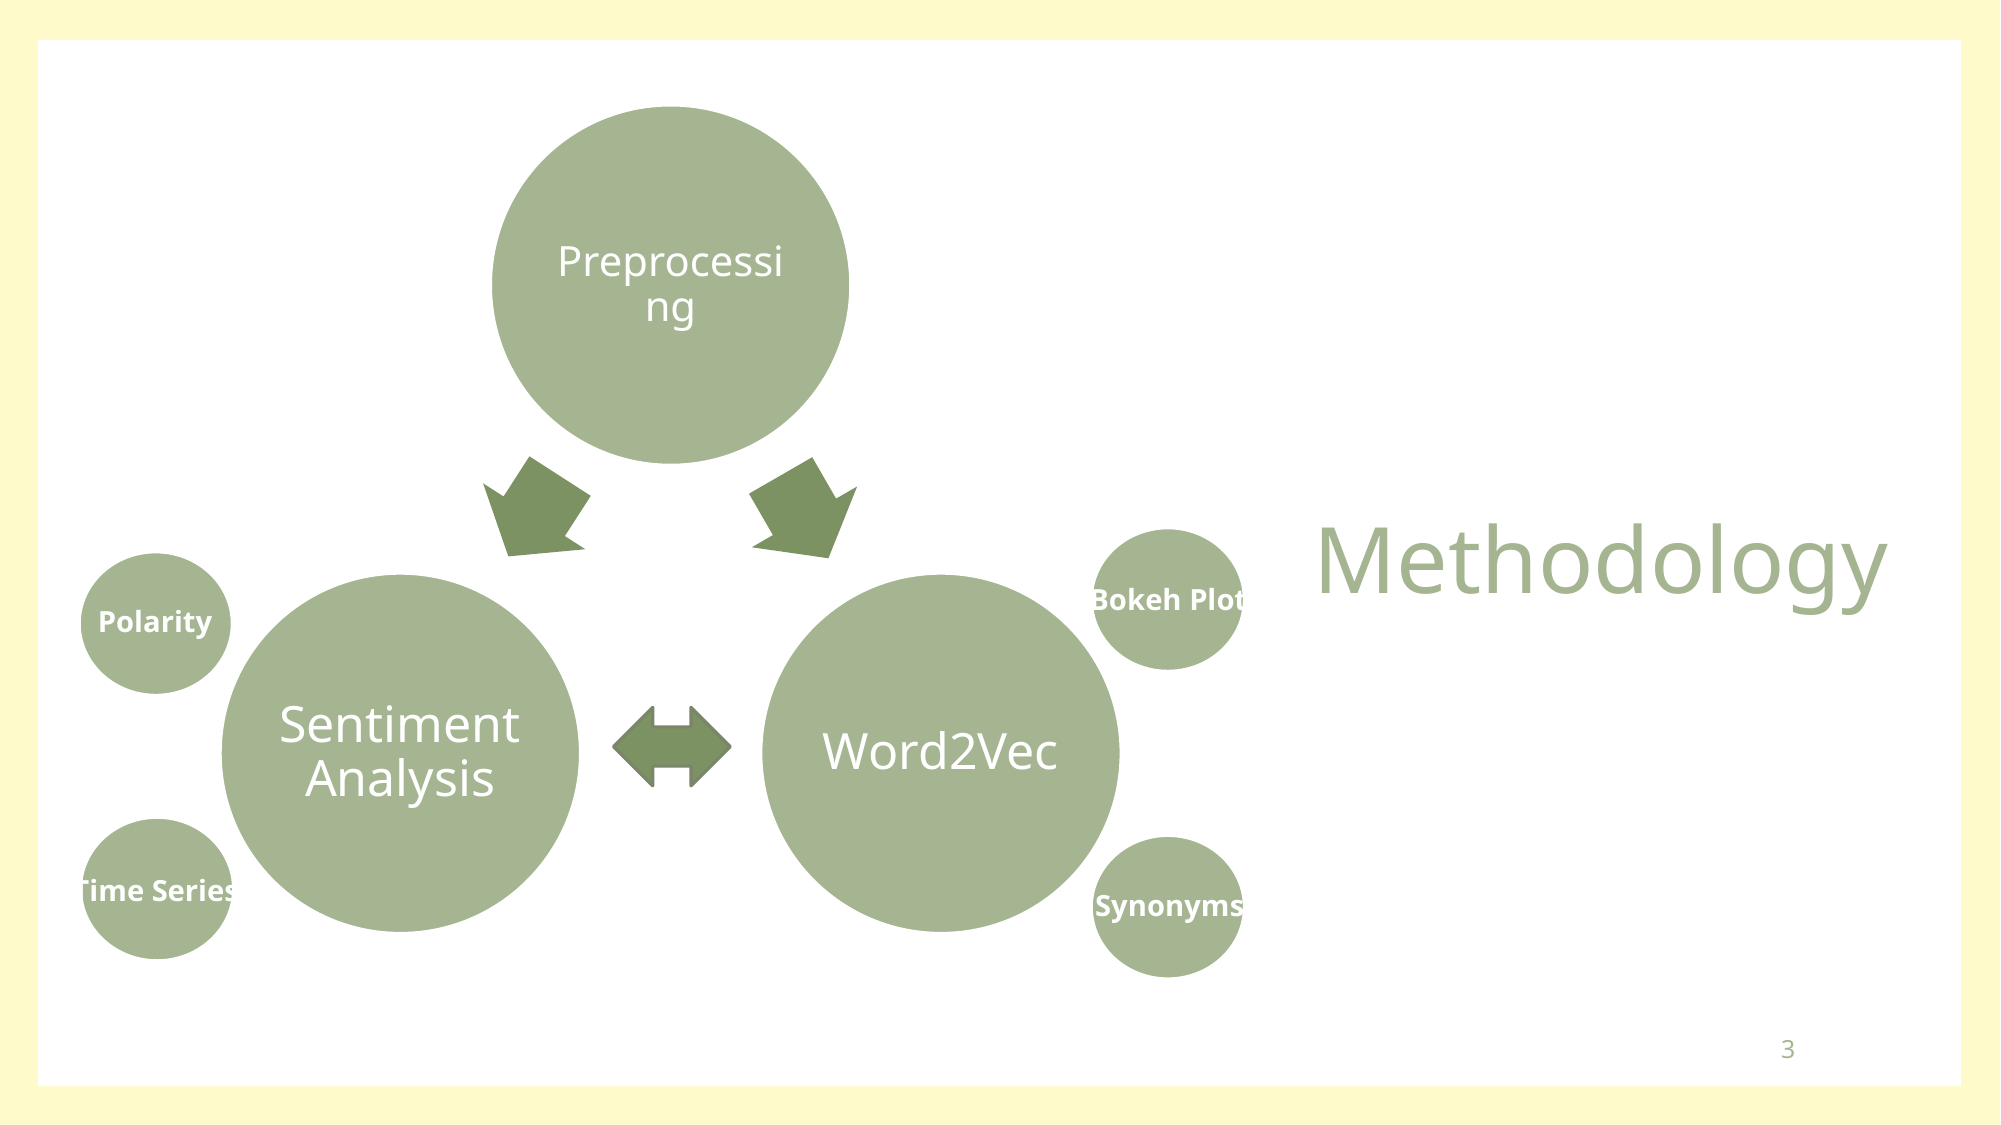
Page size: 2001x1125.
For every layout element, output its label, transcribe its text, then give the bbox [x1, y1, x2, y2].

text_box Time Series [50, 864, 214, 915]
text_box [1126, 833, 1241, 880]
text_box [83, 915, 216, 963]
text_box [81, 646, 214, 697]
text_box [1126, 624, 1242, 673]
text_box [83, 550, 214, 595]
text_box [219, 104, 1122, 934]
text_box Synonyms [1126, 880, 1275, 931]
title Methodology [1244, 43, 1958, 1084]
slide_number 3 [1530, 1020, 1811, 1081]
text_box [1099, 931, 1242, 981]
text_box Polarity [50, 595, 214, 646]
text_box [83, 815, 214, 864]
text_box [1126, 526, 1241, 573]
text_box Bokeh Plot [1126, 573, 1274, 624]
